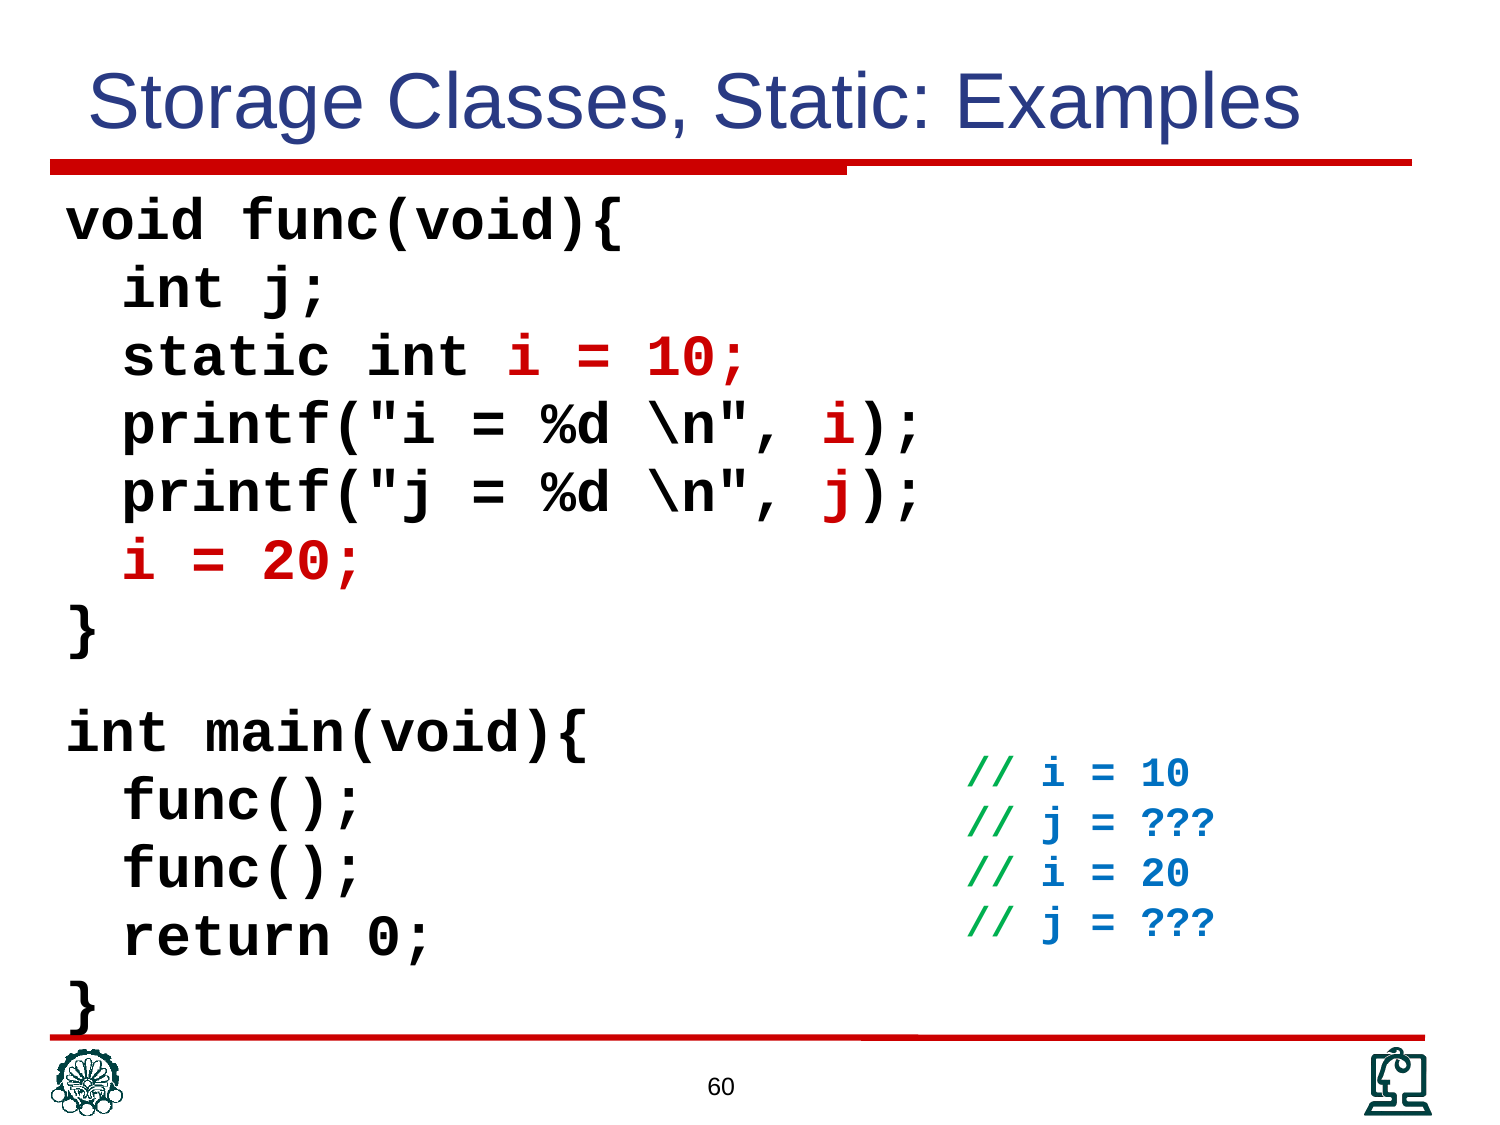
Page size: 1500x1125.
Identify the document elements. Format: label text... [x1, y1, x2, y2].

text_box // i = 10 // j = ??? // i = 20 // j = ??? [950, 737, 1388, 953]
picture [50, 1047, 125, 1118]
text_box Storage Classes, Static: Examples [73, 26, 1374, 152]
text_box 60 [650, 1062, 750, 1103]
text_box void func(void){ int j; static int i = 10; printf("i = %d \n", i); printf("j = %d \n", j); i = 20; } int main(void){ func(); func(); return 0; } [50, 187, 1425, 1042]
picture [1362, 1045, 1438, 1119]
